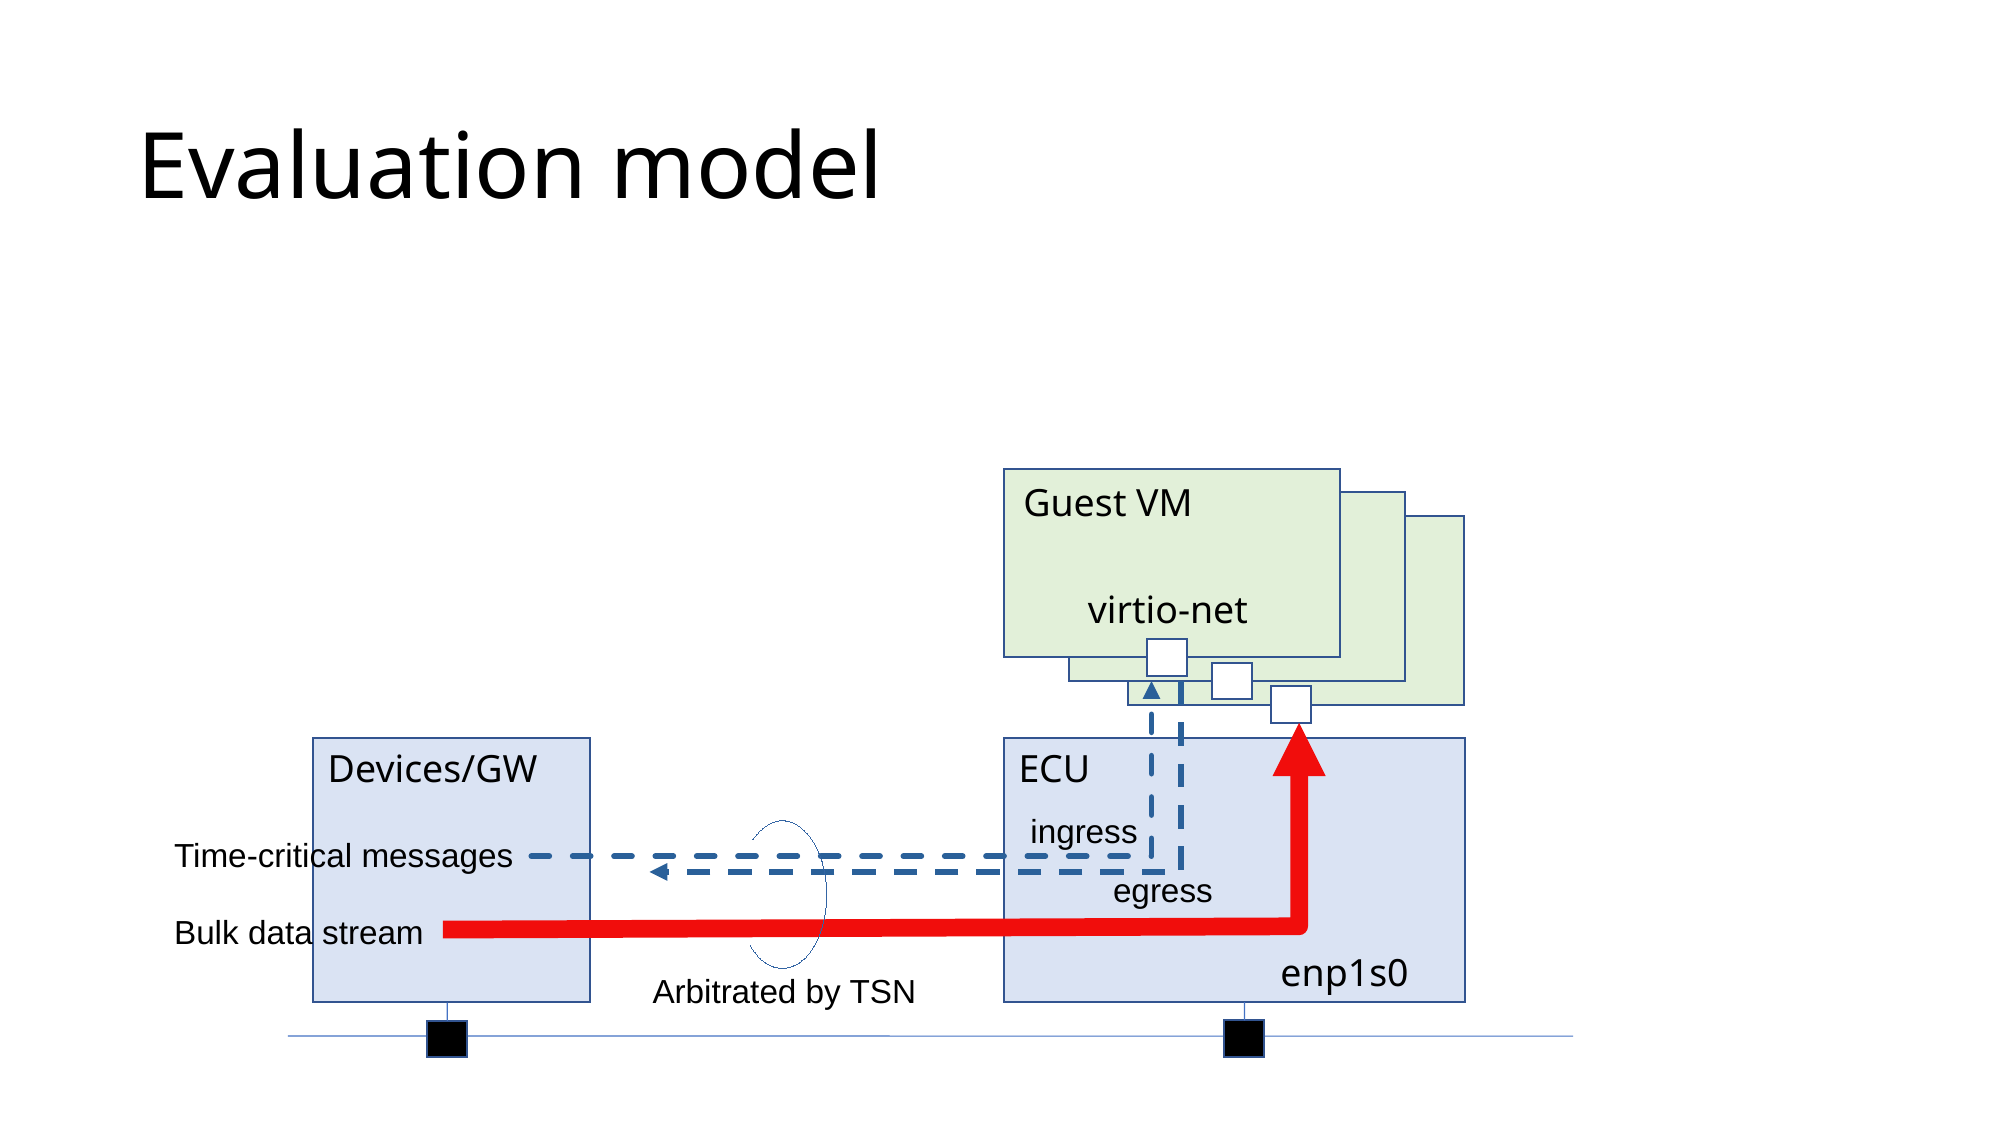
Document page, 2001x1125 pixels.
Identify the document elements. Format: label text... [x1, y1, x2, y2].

text_box enp1s0 [1265, 941, 1439, 1002]
text_box [427, 1020, 468, 1058]
text_box Time-critical messages [159, 826, 538, 916]
text_box [1003, 738, 1466, 1003]
text_box [312, 798, 591, 929]
title Evaluation model [137, 59, 1863, 278]
text_box [649, 865, 662, 879]
text_box ECU [1003, 738, 1172, 798]
text_box [312, 930, 591, 1003]
text_box [1224, 1020, 1265, 1057]
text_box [1003, 468, 1341, 676]
text_box [750, 820, 827, 962]
text_box Arbitrated by TSN [637, 962, 975, 1052]
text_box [1068, 492, 1406, 700]
text_box [822, 731, 1306, 929]
text_box Devices/GW [312, 738, 620, 798]
text_box Bulk data stream [159, 903, 473, 993]
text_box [1127, 515, 1465, 724]
text_box egress [1098, 862, 1276, 914]
text_box ingress [1015, 803, 1193, 855]
